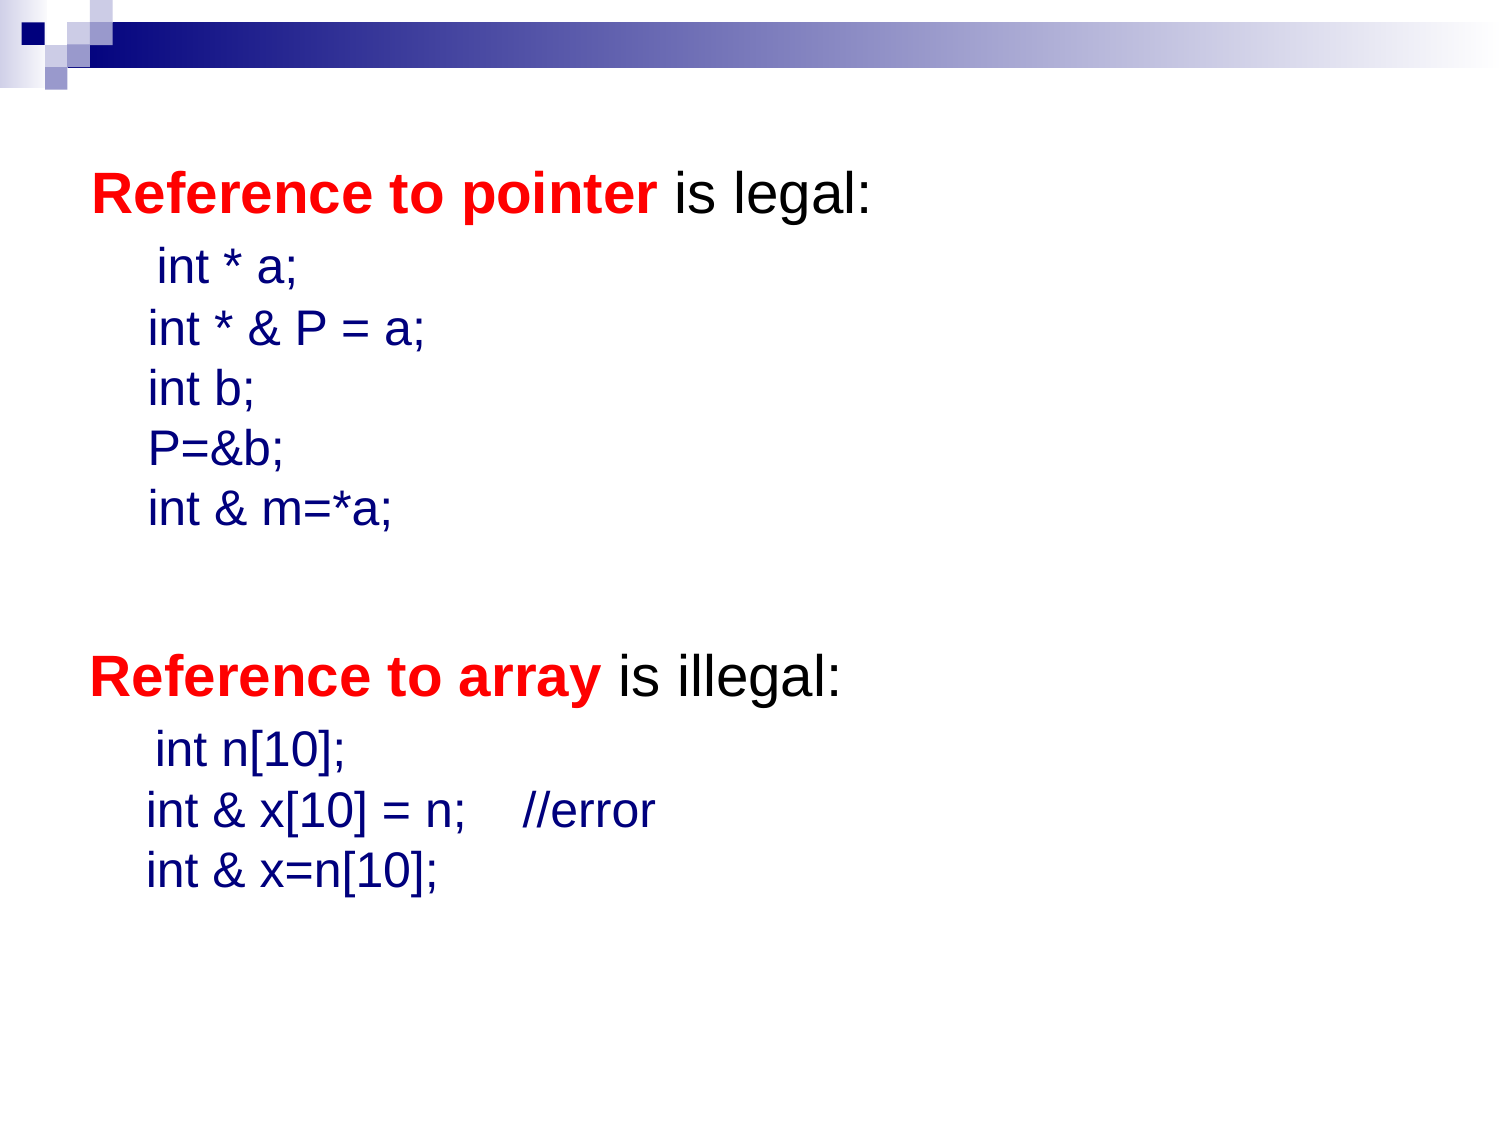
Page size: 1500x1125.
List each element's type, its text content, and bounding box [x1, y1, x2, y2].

text_box Reference to array is illegal: int n[10]; int & x[10] = n; //error int & x=n[10]; [75, 560, 1351, 976]
text_box Reference to pointer is legal: int * a; int * & P = a; int b; P=&b; int & m=*a; [76, 78, 1353, 543]
